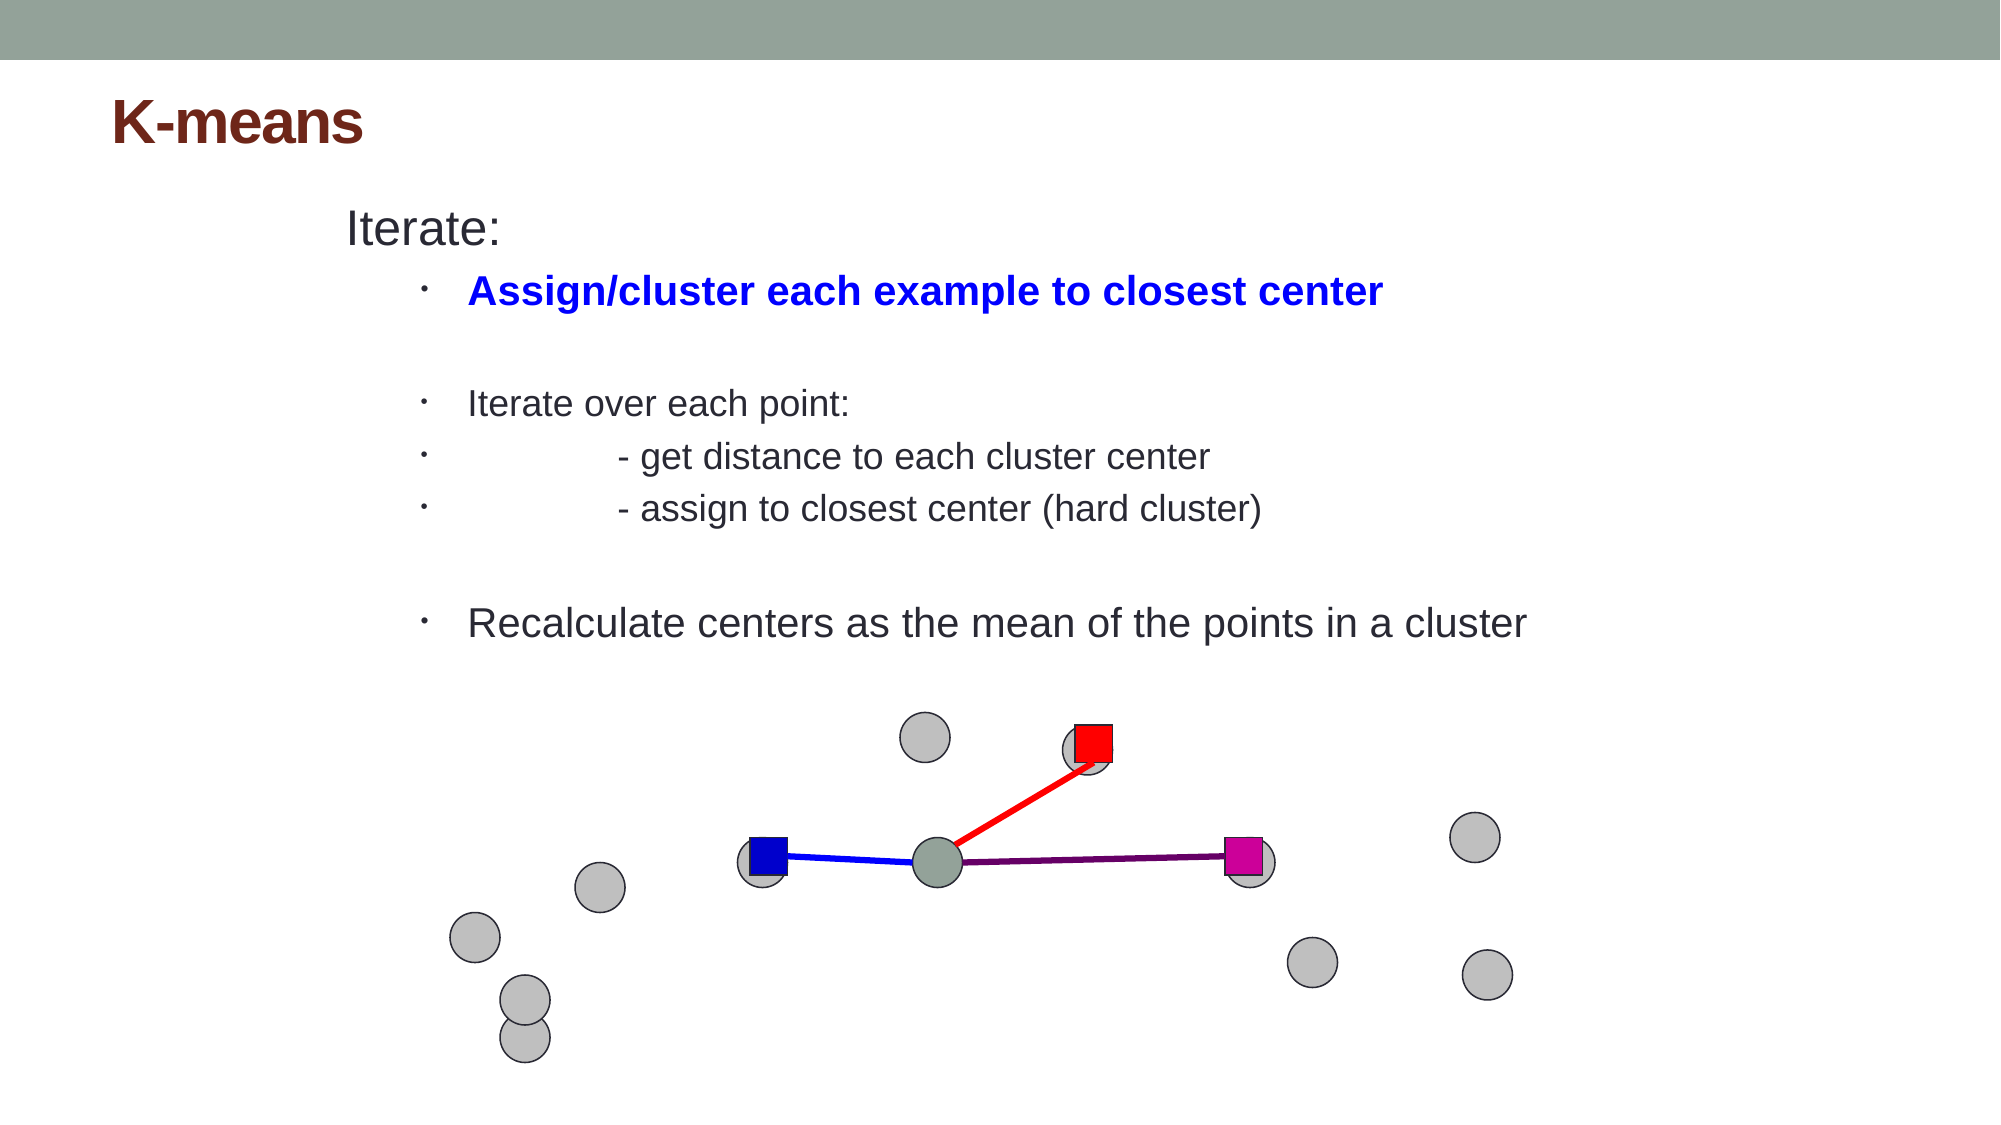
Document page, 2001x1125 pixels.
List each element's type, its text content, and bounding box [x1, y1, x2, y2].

text_box [914, 837, 962, 888]
text_box [500, 975, 551, 1026]
text_box [1462, 949, 1513, 1000]
text_box [737, 840, 785, 888]
text_box [575, 862, 626, 913]
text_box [787, 855, 913, 863]
title K-means [99, 73, 1900, 163]
text_box [1449, 812, 1501, 863]
text_box [1287, 937, 1338, 988]
text_box [1102, 763, 1109, 769]
text_box [500, 1019, 551, 1063]
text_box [954, 762, 1094, 845]
text_box [1074, 725, 1113, 763]
text_box [900, 712, 951, 763]
text_box [1062, 729, 1074, 759]
text_box [450, 912, 501, 963]
text_box [1224, 837, 1263, 875]
text_box [1228, 841, 1276, 888]
text_box Iterate: Assign/cluster each example to closest center Iterate over each point: - get distance to each cluster center - assign to closest center (hard cluster) Recalculate centers as the mean of the points in a cluster [330, 187, 1669, 688]
text_box [750, 837, 788, 875]
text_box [962, 855, 1226, 863]
